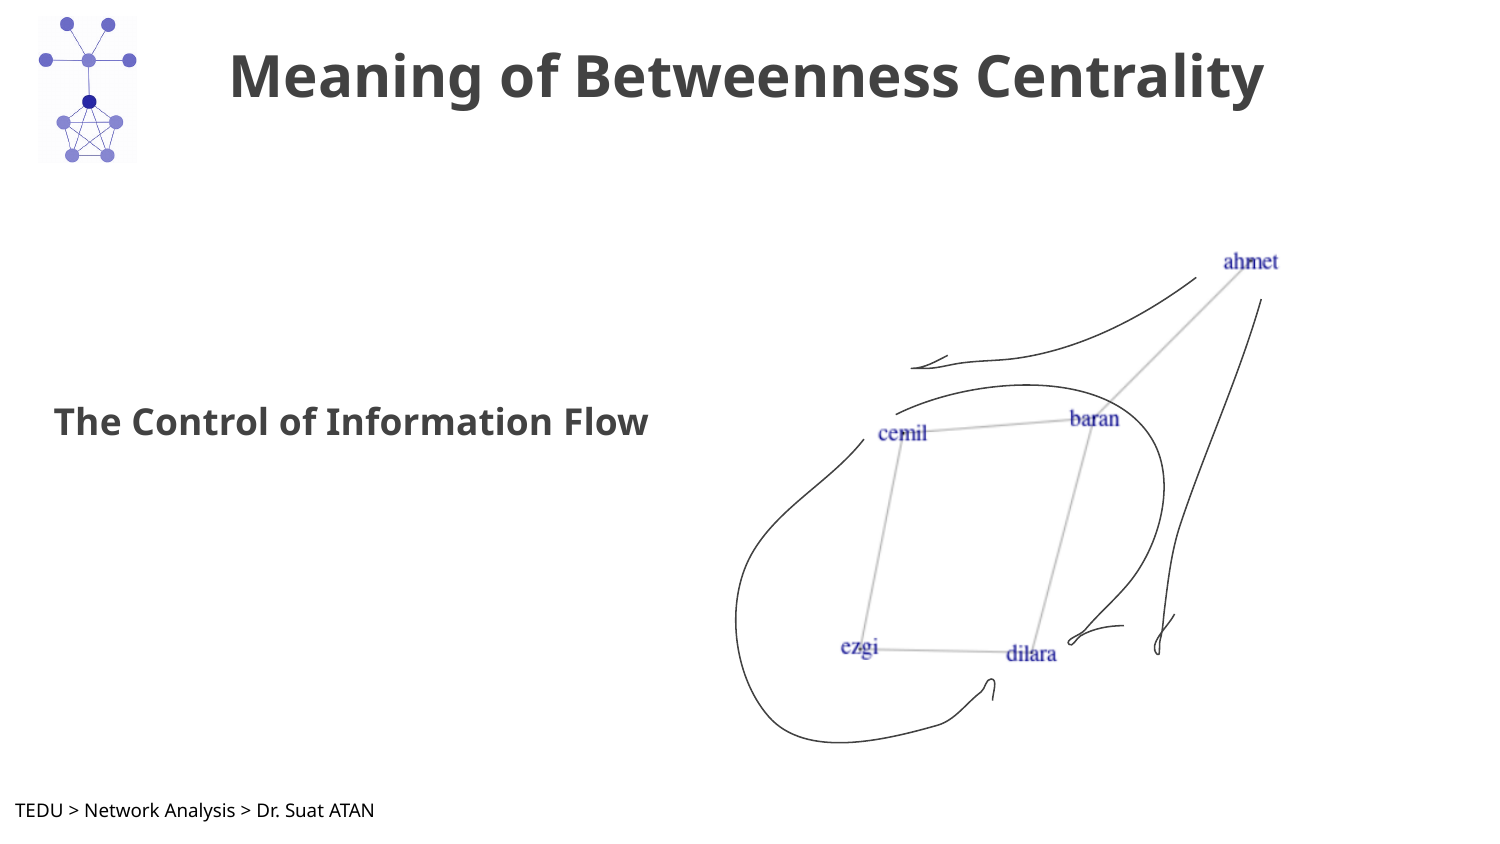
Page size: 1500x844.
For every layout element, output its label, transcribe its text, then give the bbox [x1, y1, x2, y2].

text_box [988, 693, 994, 701]
title Meaning of Betweenness Centrality [213, 24, 1368, 189]
text_box [735, 501, 980, 743]
list The Control of Information Flow [38, 376, 736, 494]
picture [38, 16, 137, 163]
picture [803, 219, 1324, 684]
